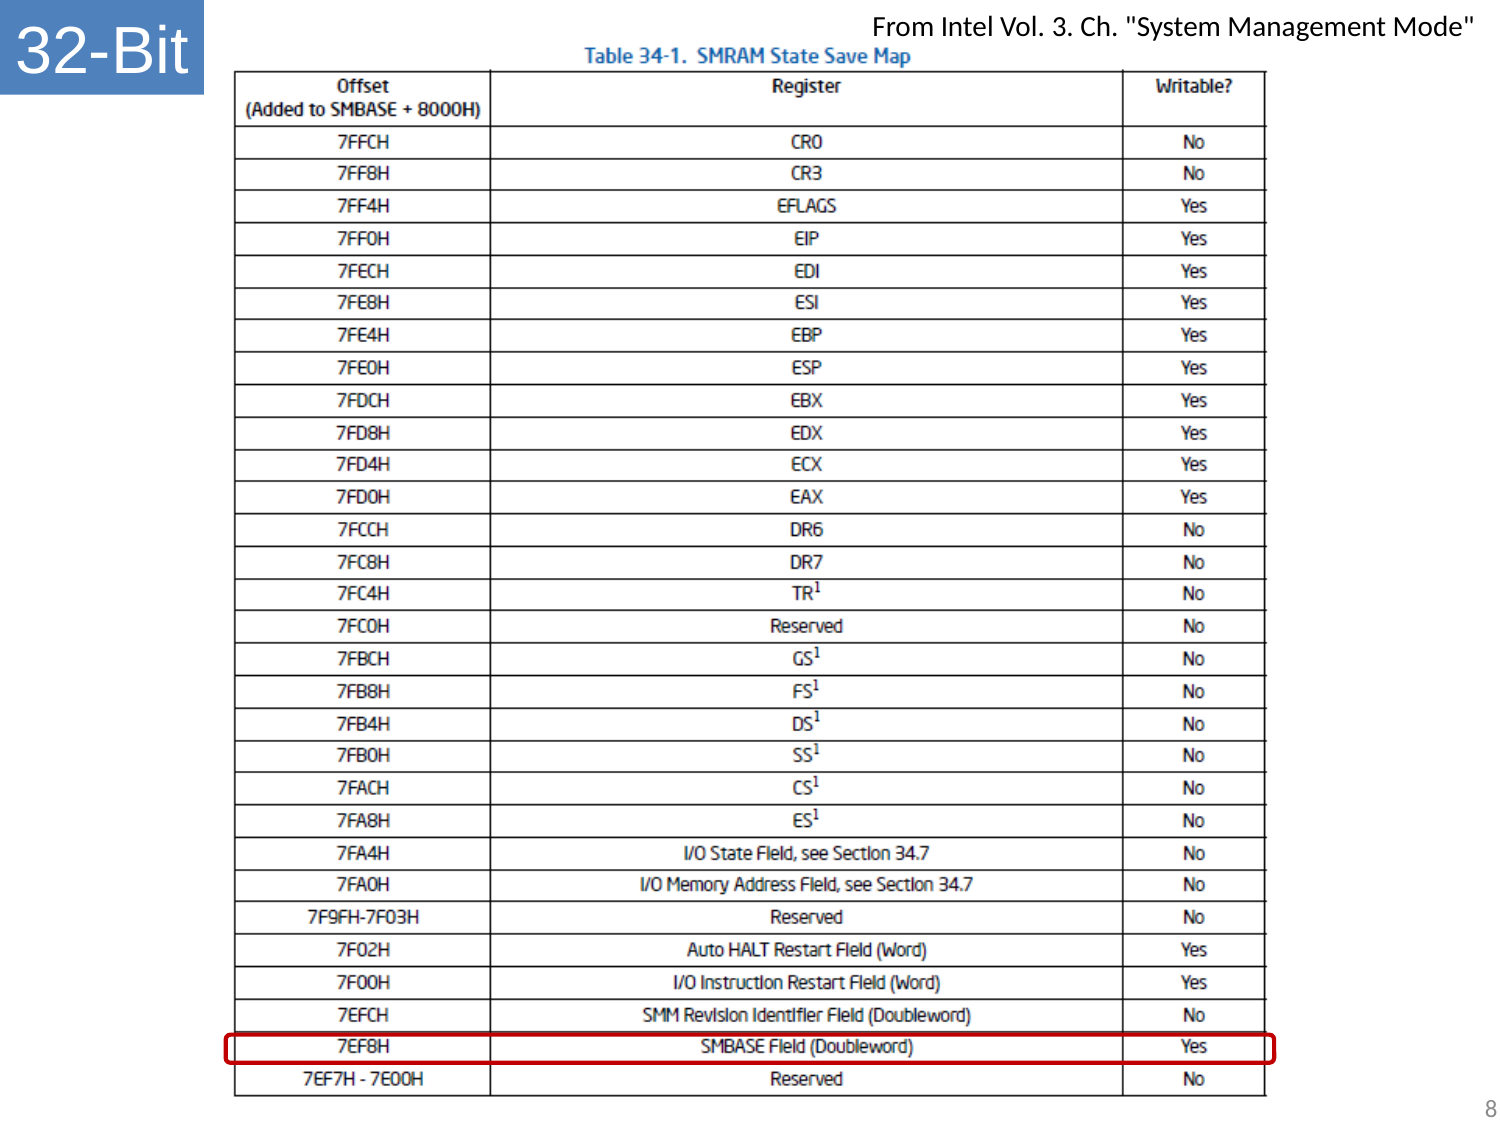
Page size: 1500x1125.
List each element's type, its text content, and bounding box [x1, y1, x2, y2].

slide_number 8 [1162, 1077, 1500, 1125]
picture [225, 37, 1275, 1104]
text_box From Intel Vol. 3. Ch. "System Management Mode" [857, 0, 1491, 50]
text_box 32-Bit [0, 0, 204, 95]
